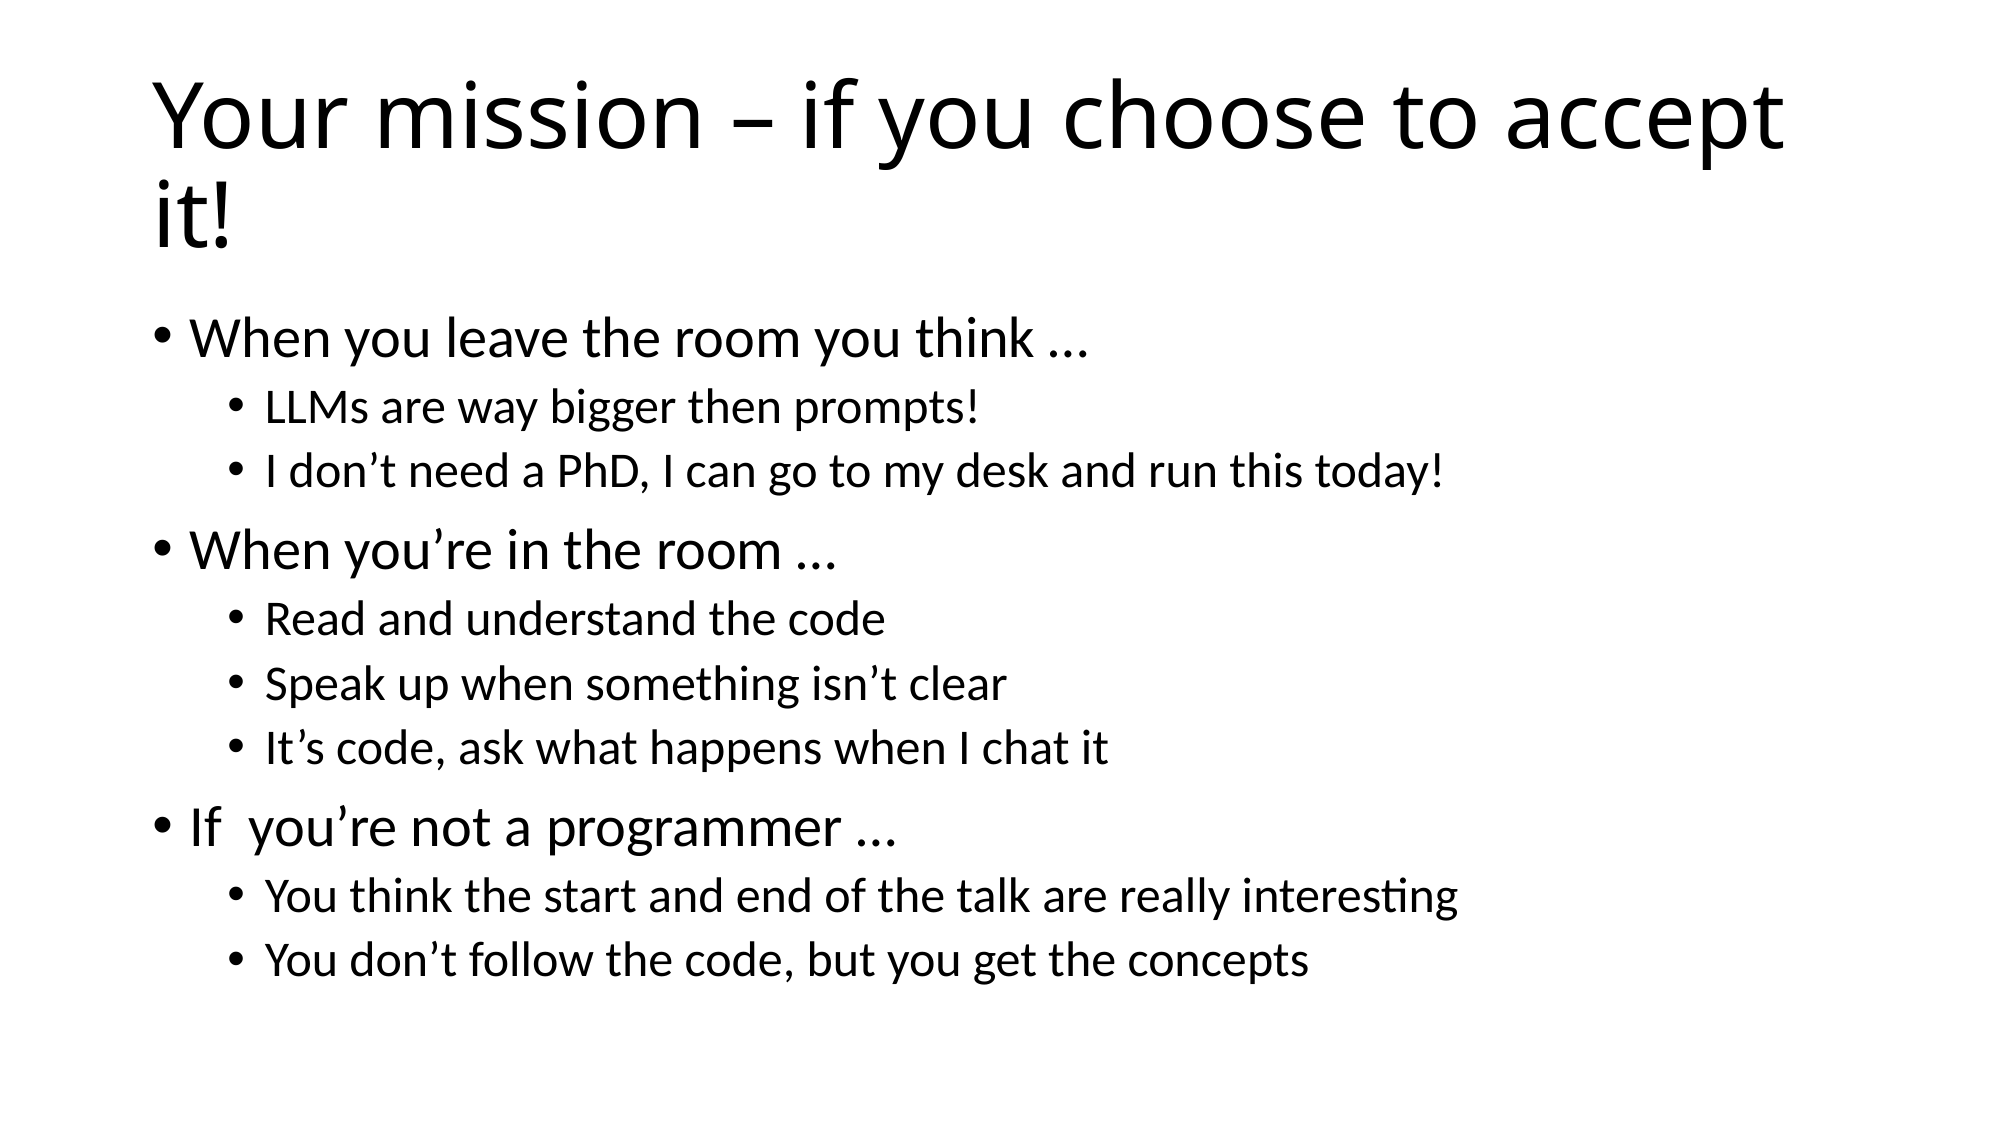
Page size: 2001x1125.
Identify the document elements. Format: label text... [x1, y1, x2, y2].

title Your mission – if you choose to accept it! [137, 59, 1863, 278]
list When you leave the room you think … LLMs are way bigger then prompts! I don’t need a PhD, I can go to my desk and run this today! When you’re in the room … Read and understand the code Speak up when something isn’t clear It’s code, ask what happens when I chat it If you’re not a programmer … You think the start and end of the talk are really interesting You don’t follow the code, but you get the concepts [137, 299, 1863, 1014]
